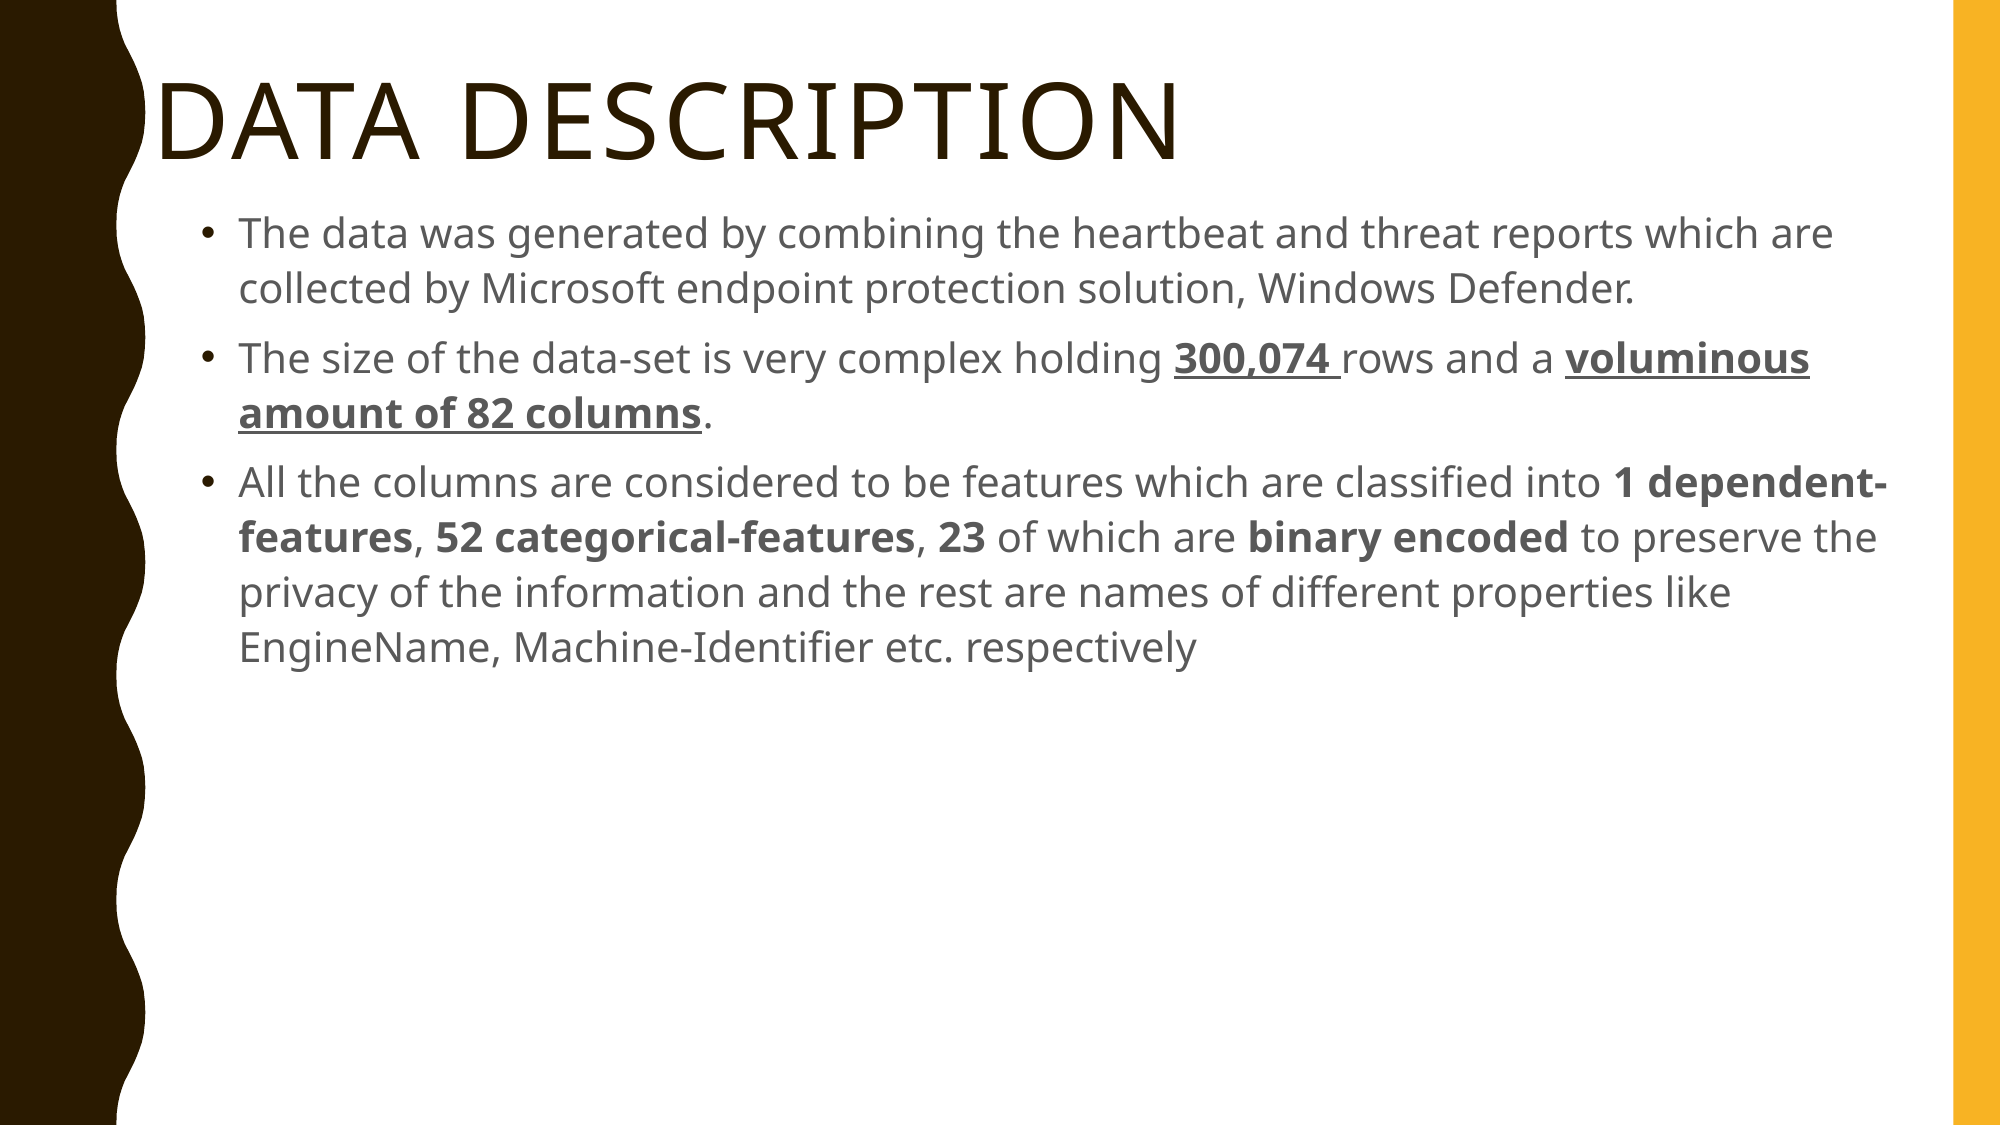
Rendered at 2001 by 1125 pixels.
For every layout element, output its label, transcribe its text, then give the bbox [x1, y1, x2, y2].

title DATA DESCRIPTION [137, 59, 1863, 210]
list The data was generated by combining the heartbeat and threat reports which are collected by Microsoft endpoint protection solution, Windows Defender. The size of the data-set is very complex holding 300,074 rows and a voluminous amount of 82 columns. All the columns are considered to be features which are classiﬁed into 1 dependent-features, 52 categorical-features, 23 of which are binary encoded to preserve the privacy of the information and the rest are names of different properties like EngineName, Machine-Identiﬁer etc. respectively [185, 194, 1911, 1011]
